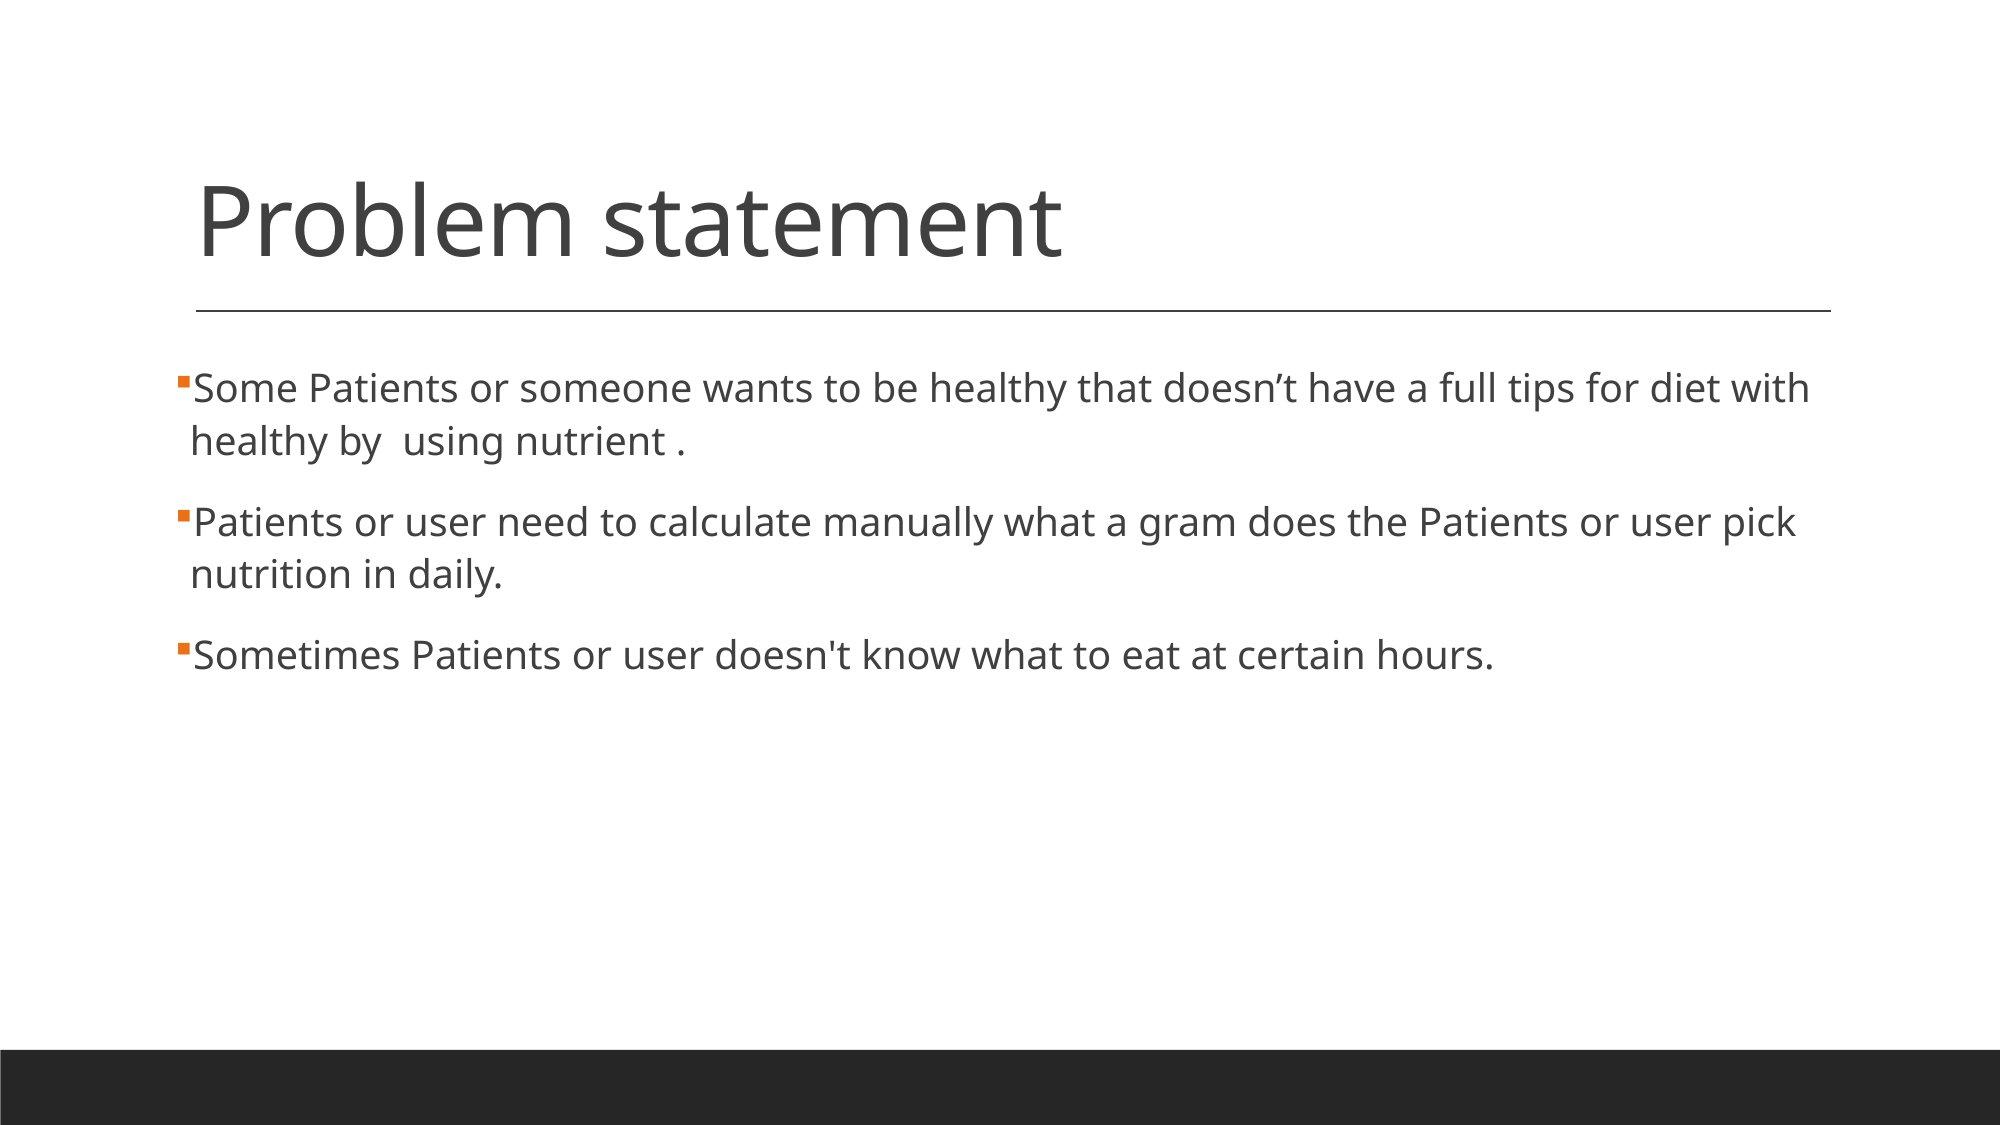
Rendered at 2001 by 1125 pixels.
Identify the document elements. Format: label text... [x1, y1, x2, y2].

title Problem statement [180, 47, 1830, 285]
list Some Patients or someone wants to be healthy that doesn’t have a full tips for diet with healthy by using nutrient . Patients or user need to calculate manually what a gram does the Patients or user pick nutrition in daily. Sometimes Patients or user doesn't know what to eat at certain hours. [174, 351, 1825, 968]
